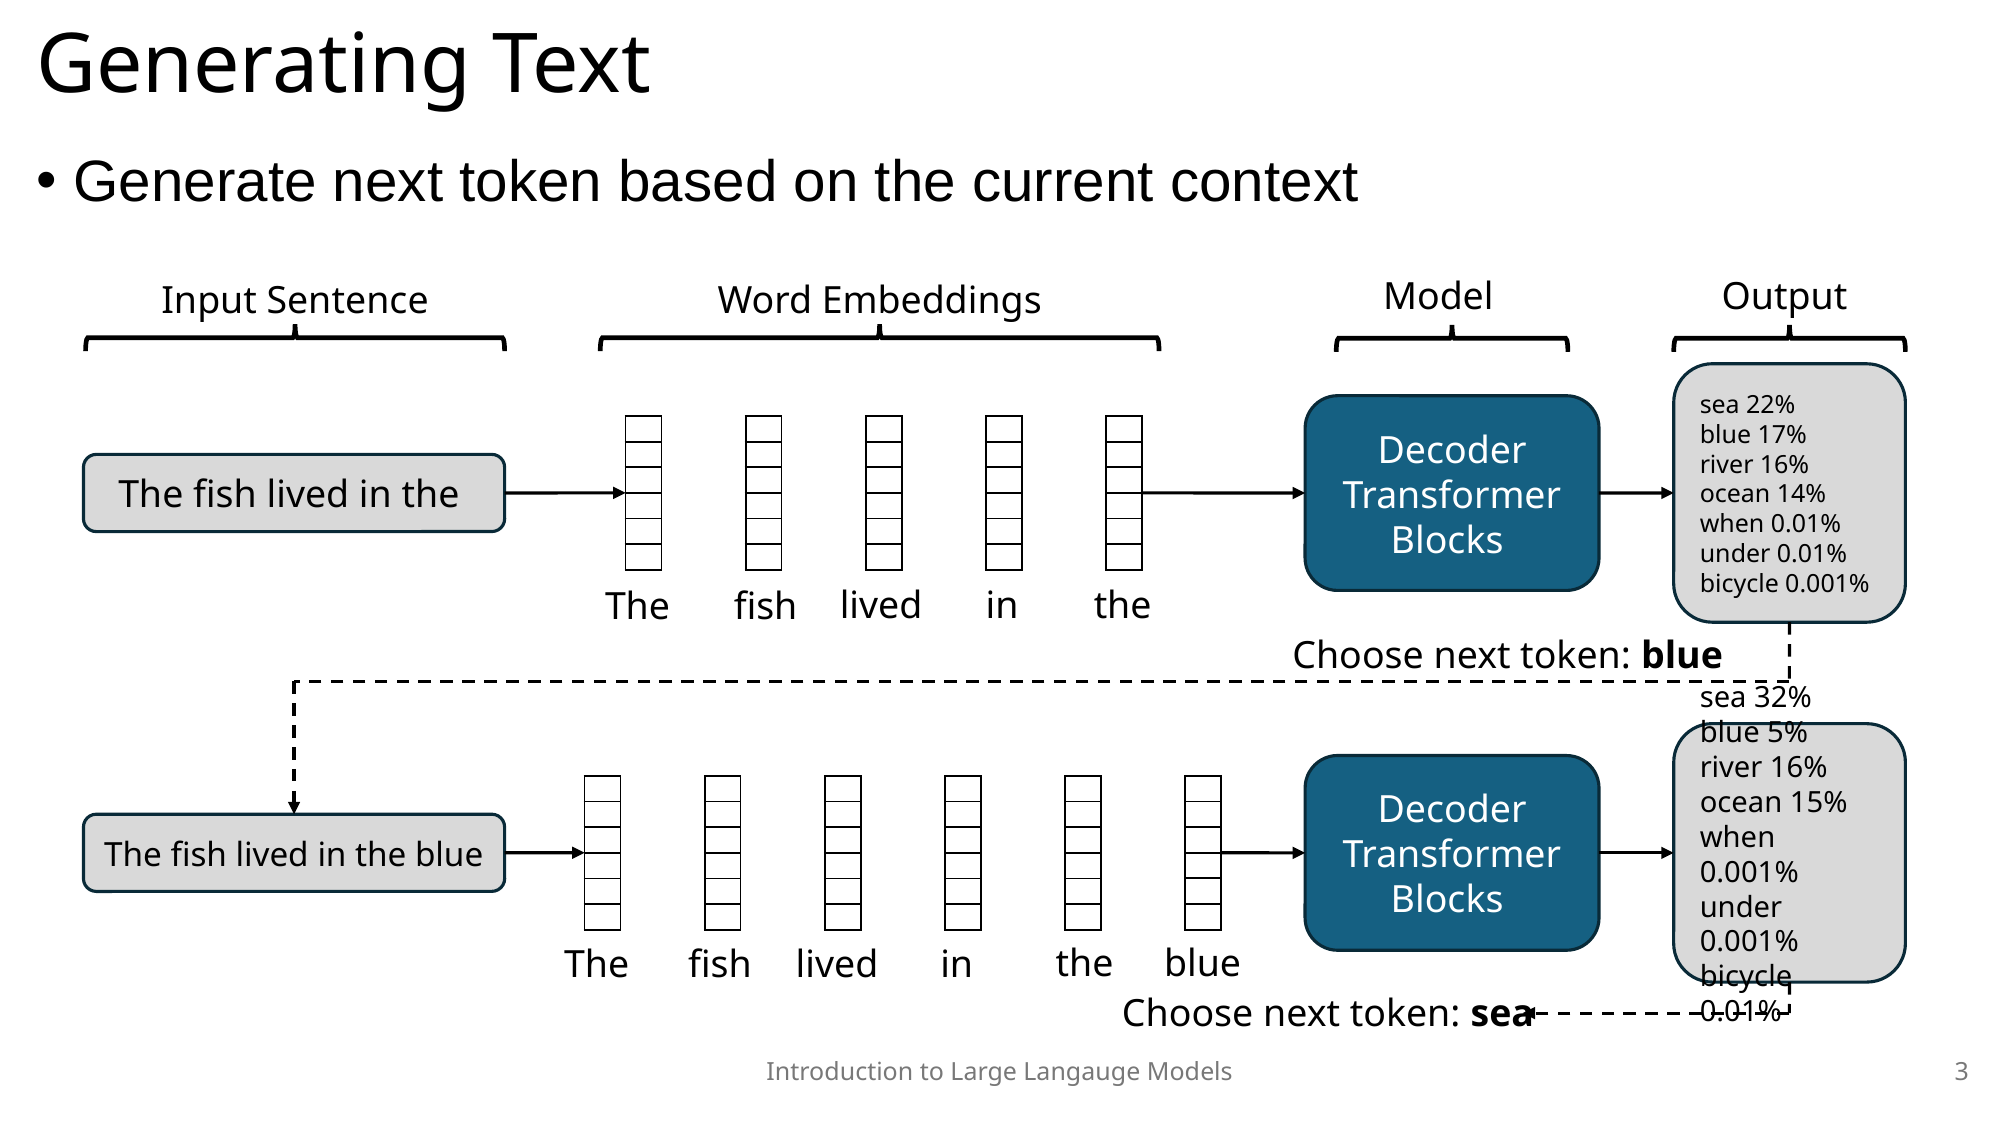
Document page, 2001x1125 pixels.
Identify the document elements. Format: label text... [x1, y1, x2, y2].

table_cell [585, 879, 620, 903]
table_cell [867, 468, 901, 492]
table_cell [706, 879, 740, 903]
table_header [826, 777, 860, 801]
table_cell [1186, 854, 1220, 877]
table_cell [747, 494, 781, 518]
text_box The fish lived in the [81, 452, 507, 534]
text_box Word Embeddings [702, 268, 1057, 329]
text_box [598, 329, 1161, 352]
table_cell [826, 802, 860, 826]
table_cell [1107, 468, 1141, 492]
title Generating Text [21, 13, 1979, 119]
text_box The fish lived in the blue [81, 812, 507, 894]
table_cell [1186, 905, 1220, 929]
table_cell [987, 545, 1021, 569]
table_cell [585, 854, 620, 878]
table_cell [706, 802, 740, 826]
text_box lived [825, 573, 947, 634]
table_cell [867, 494, 901, 518]
table_header [1186, 777, 1220, 801]
table_cell [747, 443, 781, 466]
table_cell [1066, 828, 1100, 852]
table_header [585, 777, 620, 801]
table_cell [747, 545, 781, 569]
table_cell [1066, 905, 1100, 929]
list Generate next token based on the current context [21, 143, 1979, 1043]
table_cell [867, 443, 901, 466]
table_cell [585, 802, 620, 826]
table_cell [747, 468, 781, 492]
table_cell [1107, 545, 1141, 569]
table_cell [585, 828, 620, 852]
text_box Output [1706, 264, 1863, 324]
table_header [626, 417, 661, 441]
text_box [84, 329, 507, 352]
table_cell [626, 519, 661, 543]
table_header [867, 417, 901, 441]
table_header [706, 777, 740, 801]
table_cell [1186, 879, 1220, 903]
text_box Decoder Transformer Blocks [1303, 394, 1601, 592]
table_cell [706, 905, 740, 929]
text_box the [1079, 573, 1177, 634]
table_cell [826, 828, 860, 852]
table_cell [1066, 854, 1100, 878]
text_box the [1040, 931, 1139, 992]
table_cell [1107, 519, 1141, 543]
table_cell [706, 828, 740, 852]
table_cell [1186, 802, 1220, 826]
text_box Input Sentence [146, 268, 444, 329]
text_box blue [1149, 931, 1266, 982]
table_cell [585, 905, 620, 929]
text_box Decoder Transformer Blocks [1303, 753, 1601, 952]
slide_number 3 [1533, 1042, 1984, 1103]
table_cell [946, 905, 980, 929]
table_cell [987, 494, 1021, 518]
table_cell [1107, 494, 1141, 518]
table_header [987, 417, 1021, 441]
table_cell [826, 879, 860, 903]
table_cell [987, 468, 1021, 492]
table_cell [626, 494, 661, 518]
text_box in [970, 573, 1034, 634]
table_cell [987, 519, 1021, 543]
table_cell [867, 519, 901, 543]
text_box The [590, 574, 695, 635]
table_cell [1186, 828, 1220, 852]
text_box fish [673, 932, 777, 993]
table_cell [946, 854, 980, 878]
table_cell [946, 828, 980, 852]
text_box Choose next token: blue [1277, 623, 1739, 680]
table_cell [987, 443, 1021, 466]
text_box [1672, 324, 1907, 352]
table_cell [826, 905, 860, 929]
text_box in [925, 932, 998, 993]
table_cell [626, 443, 661, 466]
table_cell [626, 468, 661, 492]
text_box sea 32% blue 5% river 16% ocean 15% when 0.001% under 0.001% bicycle 0.01% [1672, 722, 1907, 984]
text_box sea 22% blue 17% river 16% ocean 14% when 0.01% under 0.01% bicycle 0.001% [1672, 362, 1907, 624]
text_box [1334, 324, 1570, 352]
table_cell [706, 854, 740, 878]
table_cell [946, 802, 980, 826]
text_box The [549, 932, 654, 993]
table_cell [747, 519, 781, 543]
footer Introduction to Large Langauge Models [662, 1042, 1338, 1103]
table_cell [1066, 879, 1100, 903]
table_cell [826, 854, 860, 878]
table_header [1066, 777, 1100, 801]
table_cell [626, 545, 661, 569]
table_cell [1066, 802, 1100, 826]
table_cell [946, 879, 980, 903]
text_box lived [780, 932, 903, 993]
text_box Choose next token: sea [1107, 982, 1550, 1042]
table_header [1107, 417, 1141, 441]
table_cell [867, 545, 901, 569]
table_header [946, 777, 980, 801]
table_header [747, 417, 781, 441]
text_box fish [718, 574, 822, 635]
table_cell [1107, 443, 1141, 466]
text_box Model [1368, 264, 1509, 324]
